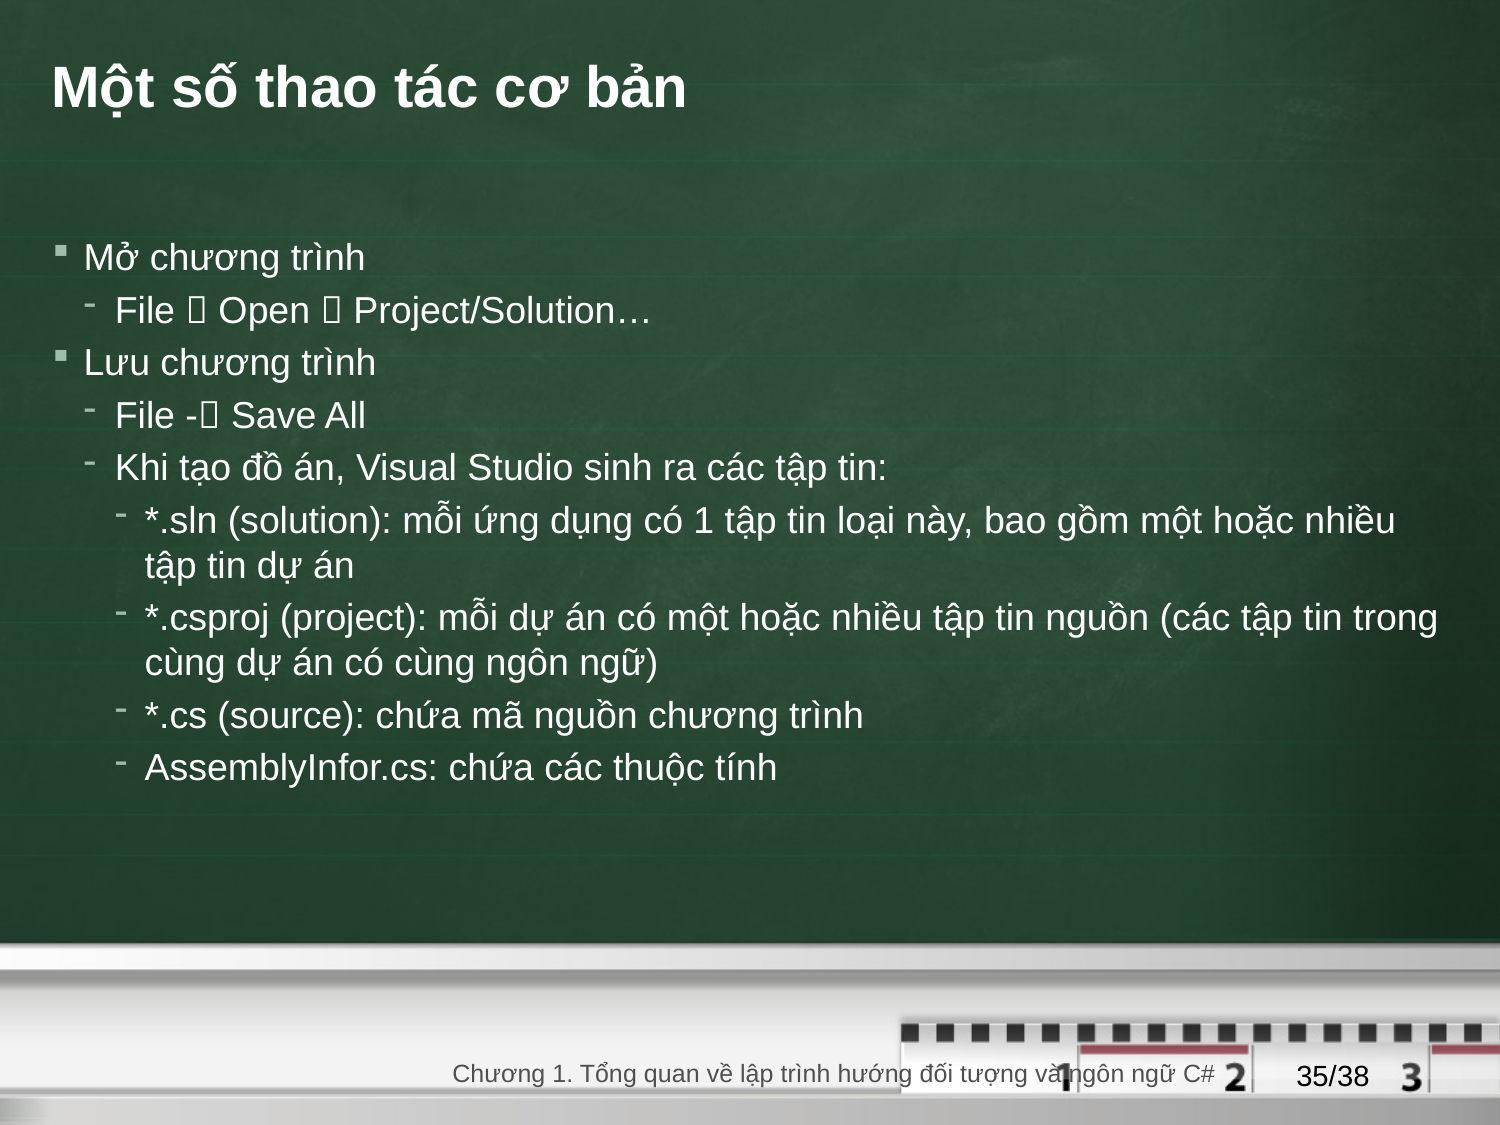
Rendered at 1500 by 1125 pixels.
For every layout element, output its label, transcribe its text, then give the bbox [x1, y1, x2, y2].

slide_number 35/38 [1281, 1050, 1463, 1103]
title Một số thao tác cơ bản [51, 40, 1449, 140]
list Mở chương trình File  Open  Project/Solution… Lưu chương trình File - Save All Khi tạo đồ án, Visual Studio sinh ra các tập tin: *.sln (solution): mỗi ứng dụng có 1 tập tin loại này, bao gồm một hoặc nhiều tập tin dự án *.csproj (project): mỗi dự án có một hoặc nhiều tập tin nguồn (các tập tin trong cùng dự án có cùng ngôn ngữ) *.cs (source): chứa mã nguồn chương trình AssemblyInfor.cs: chứa các thuộc tính [52, 225, 1451, 862]
picture [0, 0, 1500, 1125]
footer Chương 1. Tổng quan về lập trình hướng đối tượng và ngôn ngữ C# [437, 1050, 1258, 1103]
